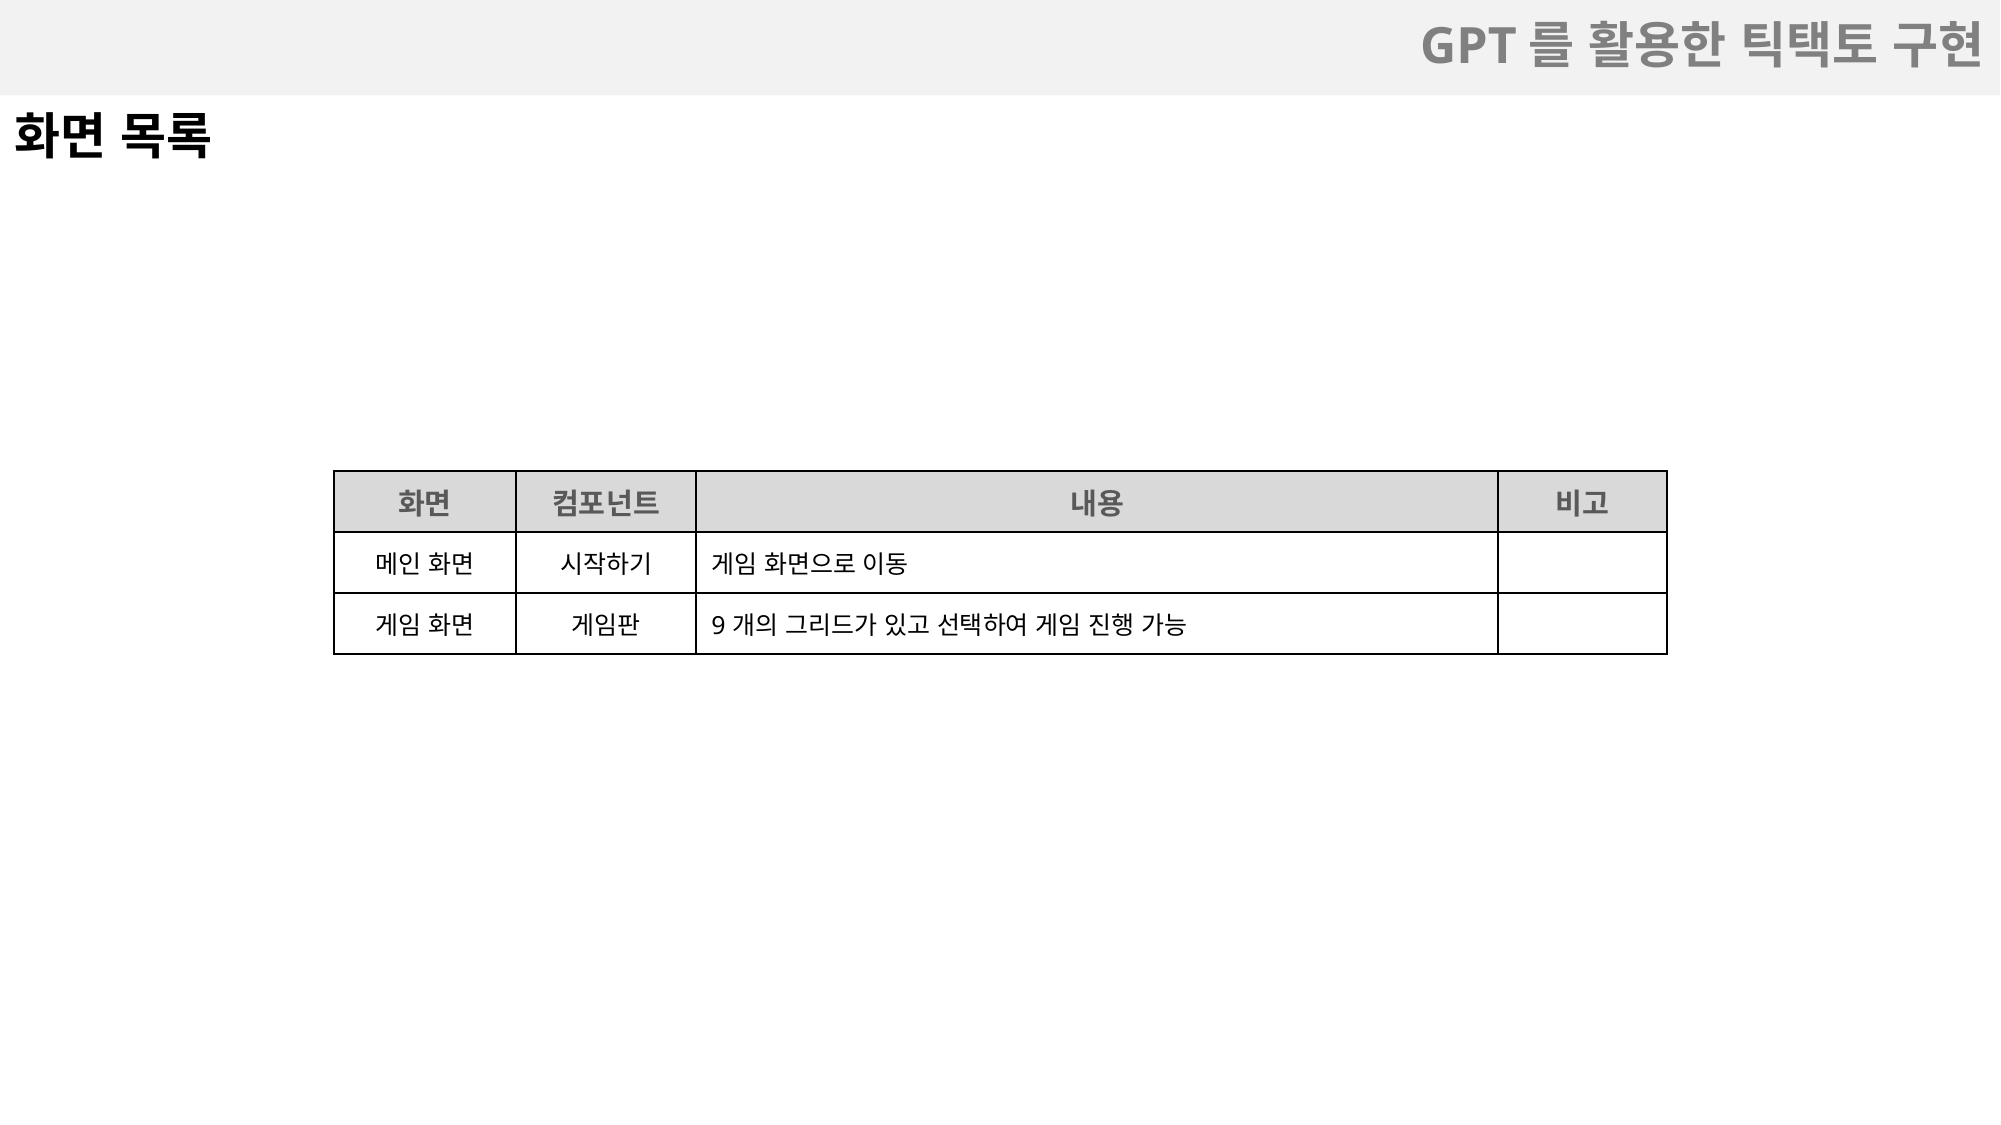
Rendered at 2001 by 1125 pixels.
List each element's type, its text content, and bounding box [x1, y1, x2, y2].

table_cell 시작하기 [517, 533, 695, 592]
text_box 화면 목록 [0, 96, 2000, 172]
table_header 화면 [335, 472, 515, 531]
table_header 내용 [697, 472, 1497, 531]
table_cell 게임 화면으로 이동 [697, 533, 1497, 592]
table_cell 메인 화면 [335, 533, 515, 592]
table_header 비고 [1499, 472, 1666, 531]
table_cell [1499, 594, 1666, 653]
table_cell 게임 화면 [335, 594, 515, 653]
table_cell 9개의 그리드가 있고 선택하여 게임 진행 가능 [697, 594, 1497, 653]
table_cell 게임판 [517, 594, 695, 653]
table_cell [1499, 533, 1666, 592]
title GPT를 활용한 틱택토 구현 [0, 0, 2000, 96]
table_header 컴포넌트 [517, 472, 695, 531]
